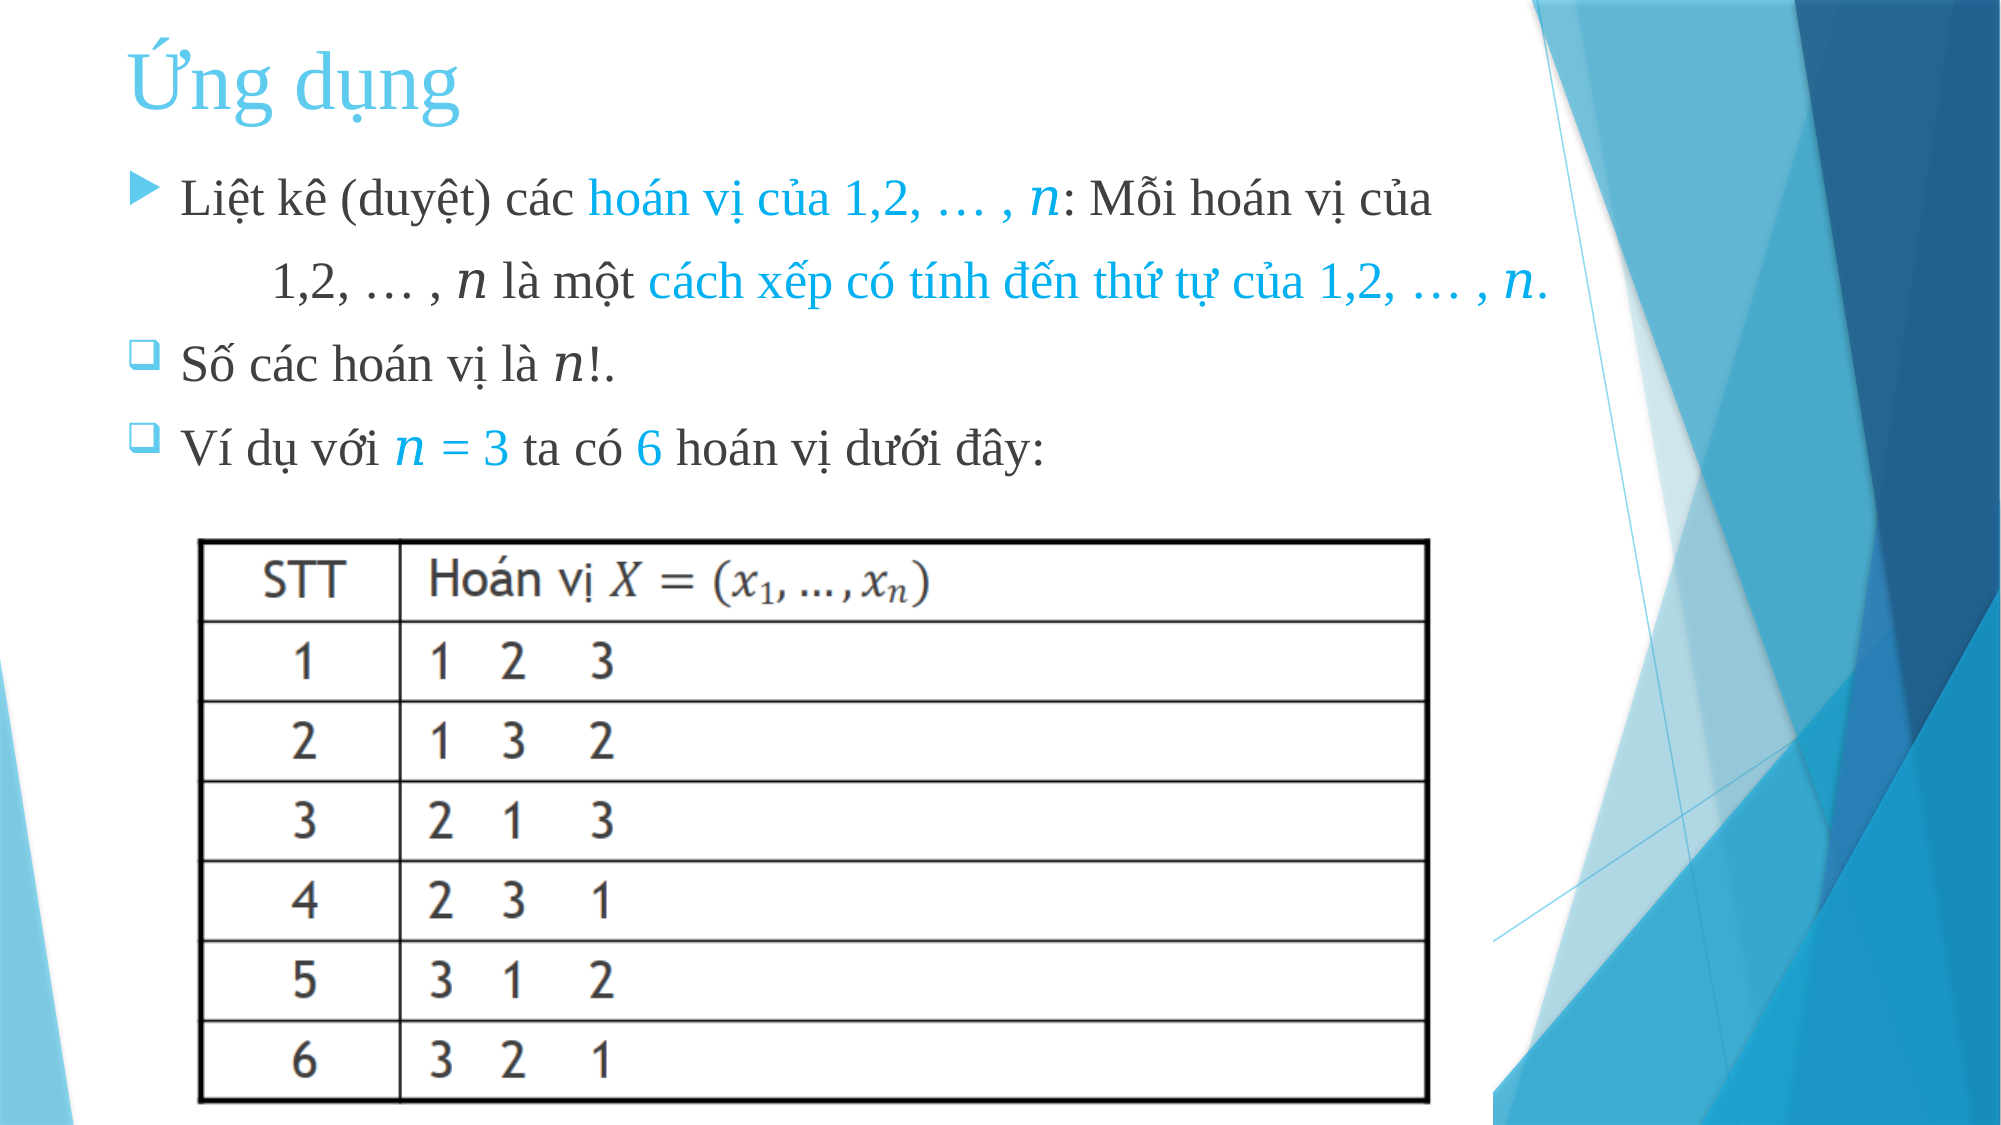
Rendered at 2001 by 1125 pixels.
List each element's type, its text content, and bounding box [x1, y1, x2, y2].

picture [140, 511, 1494, 1125]
list Liệt kê (duyệt) các hoán vị của 1,2, … , 𝑛: Mỗi hoán vị của 1,2, … , 𝑛 là một cách xếp có tính đến thứ tự của 1,2, … , 𝑛. Số các hoán vị là 𝑛!. Ví dụ với 𝑛 = 3 ta có 6 hoán vị dưới đây: [111, 155, 1596, 504]
title Ứng dụng [111, 18, 583, 146]
